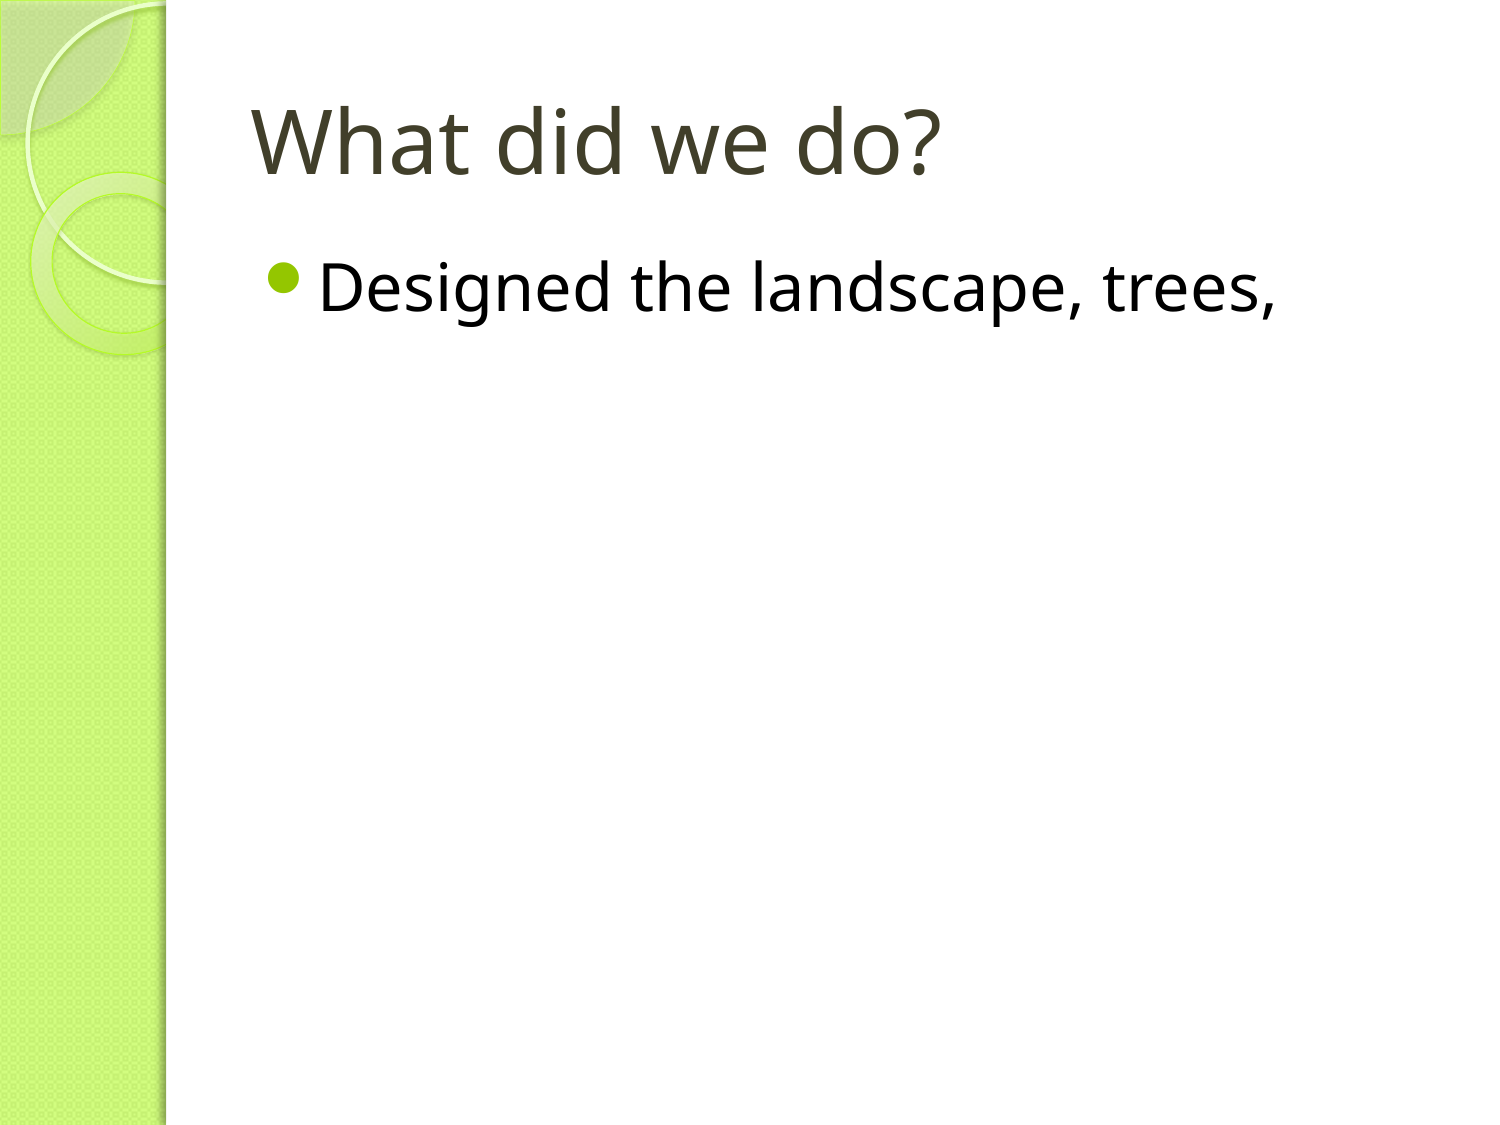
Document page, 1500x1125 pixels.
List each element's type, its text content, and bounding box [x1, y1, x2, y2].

list Designed the landscape, trees, [235, 237, 1466, 1025]
title What did we do? [235, 45, 1466, 233]
